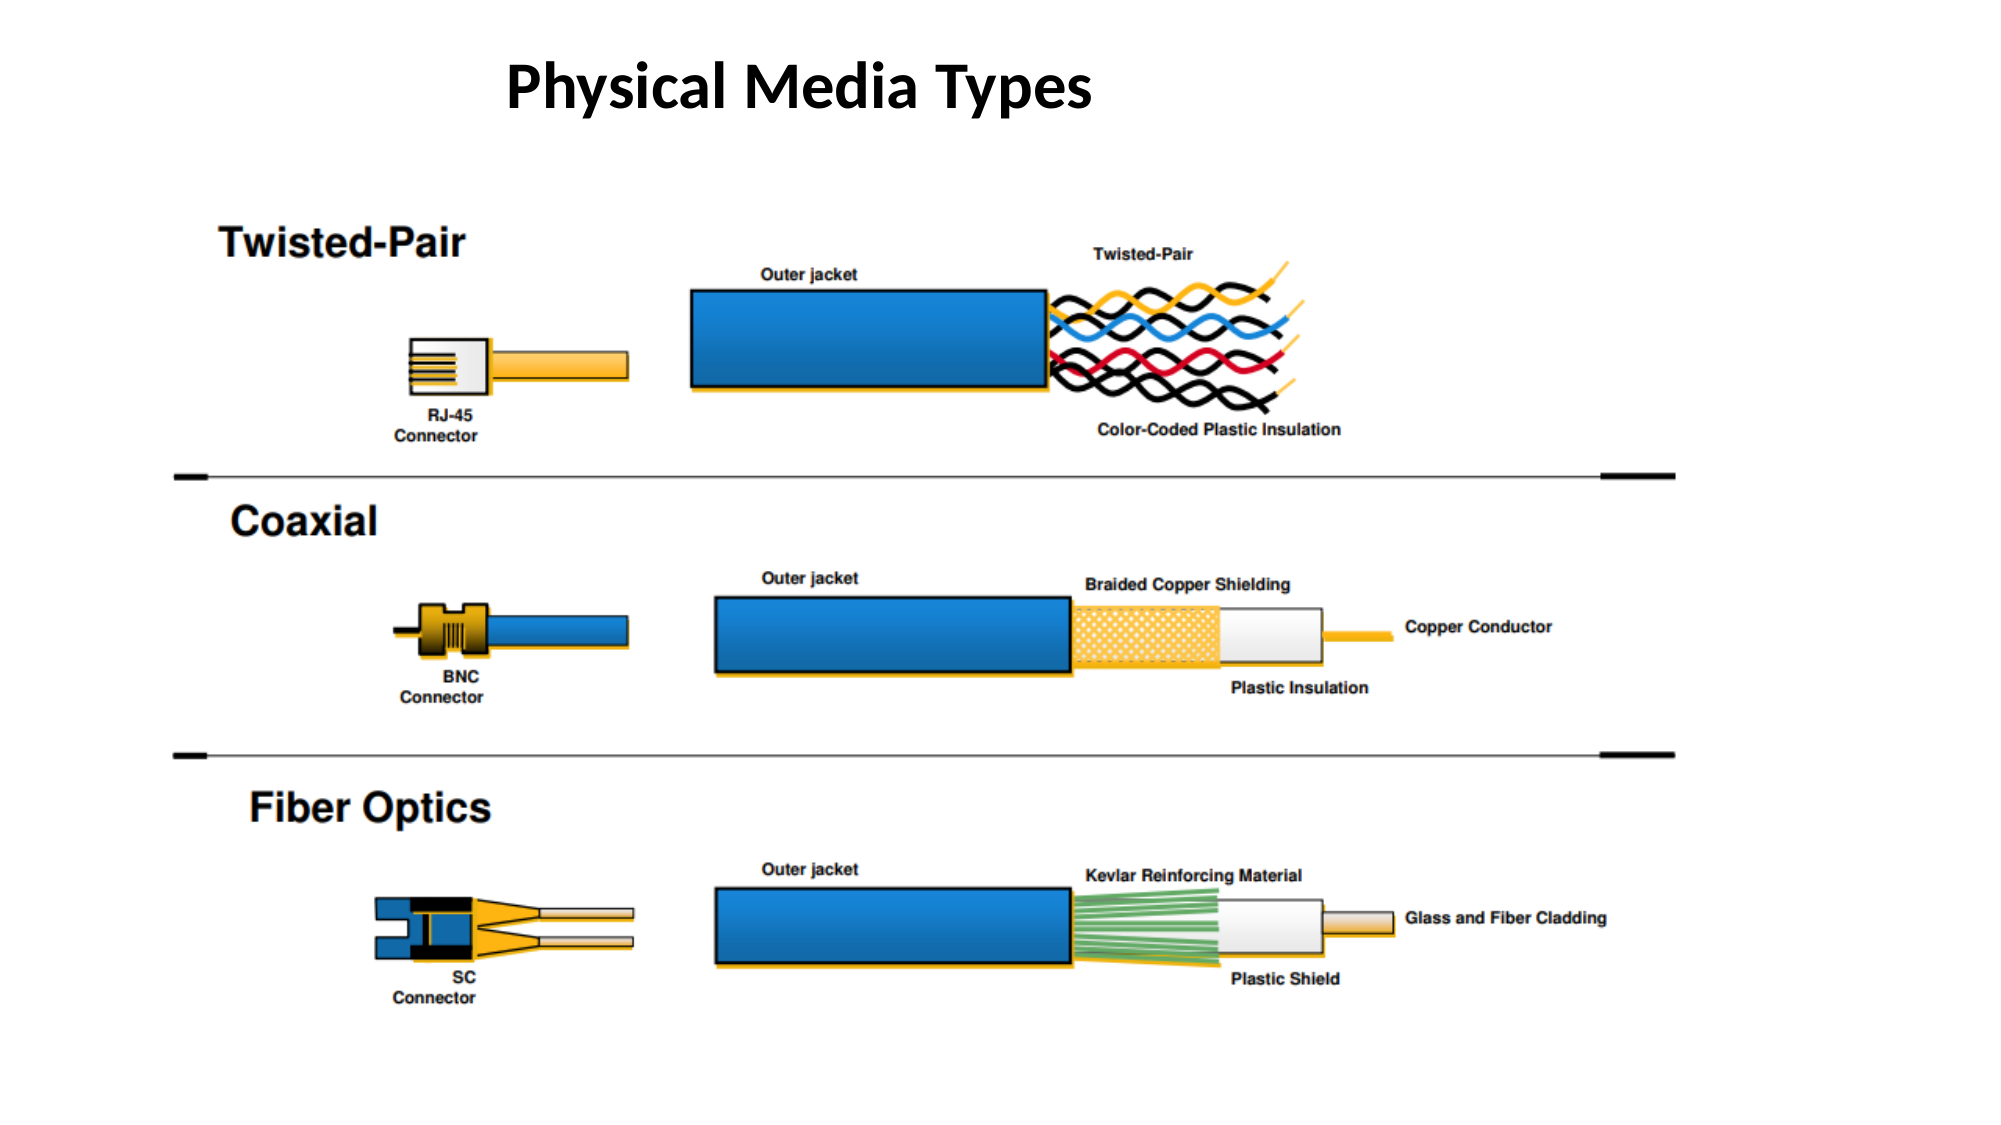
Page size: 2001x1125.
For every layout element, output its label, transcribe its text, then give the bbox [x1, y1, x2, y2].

picture [154, 210, 1704, 1024]
text_box Physical Media Types [492, 34, 1109, 129]
